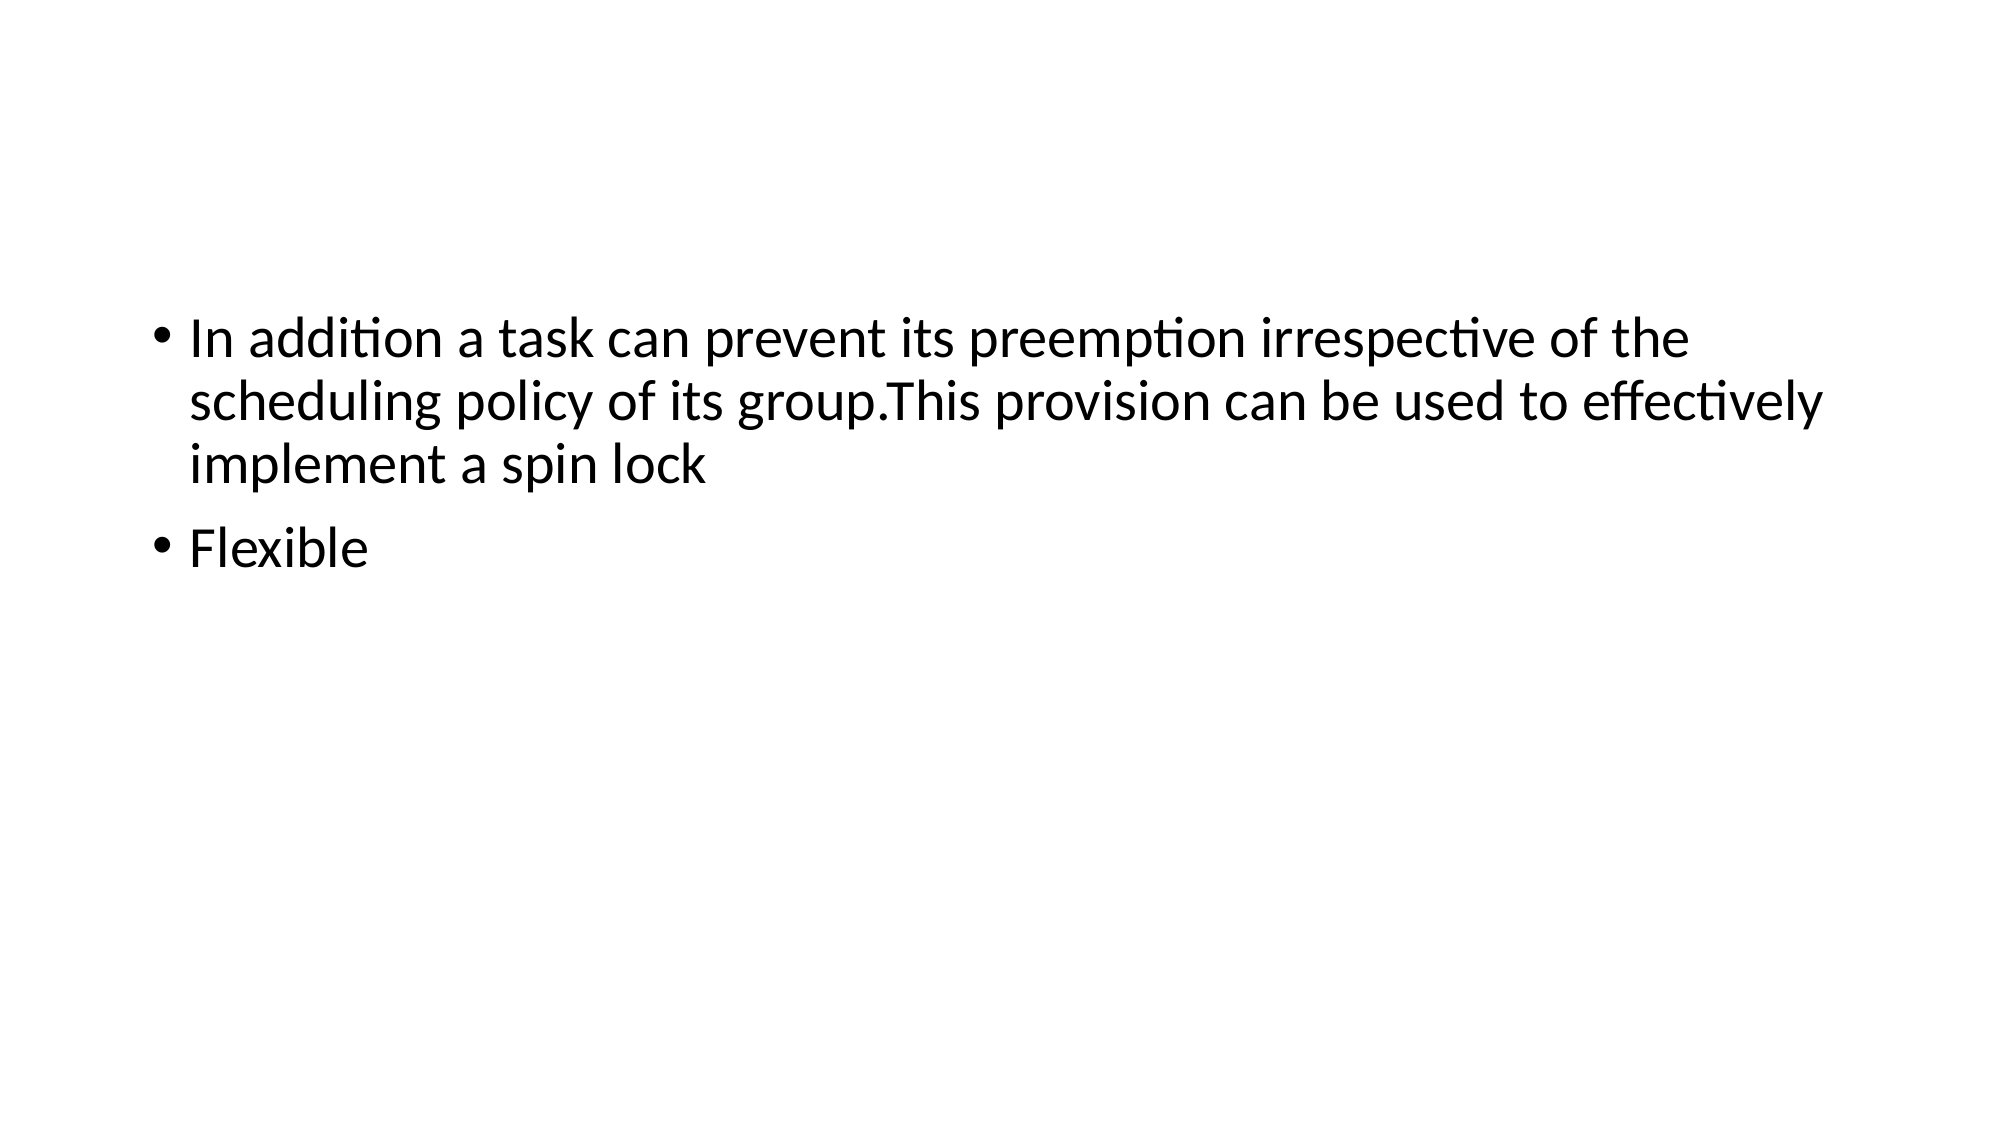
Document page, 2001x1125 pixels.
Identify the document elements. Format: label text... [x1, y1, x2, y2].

list In addition a task can prevent its preemption irrespective of the scheduling policy of its group.This provision can be used to effectively implement a spin lock Flexible [137, 299, 1863, 1014]
